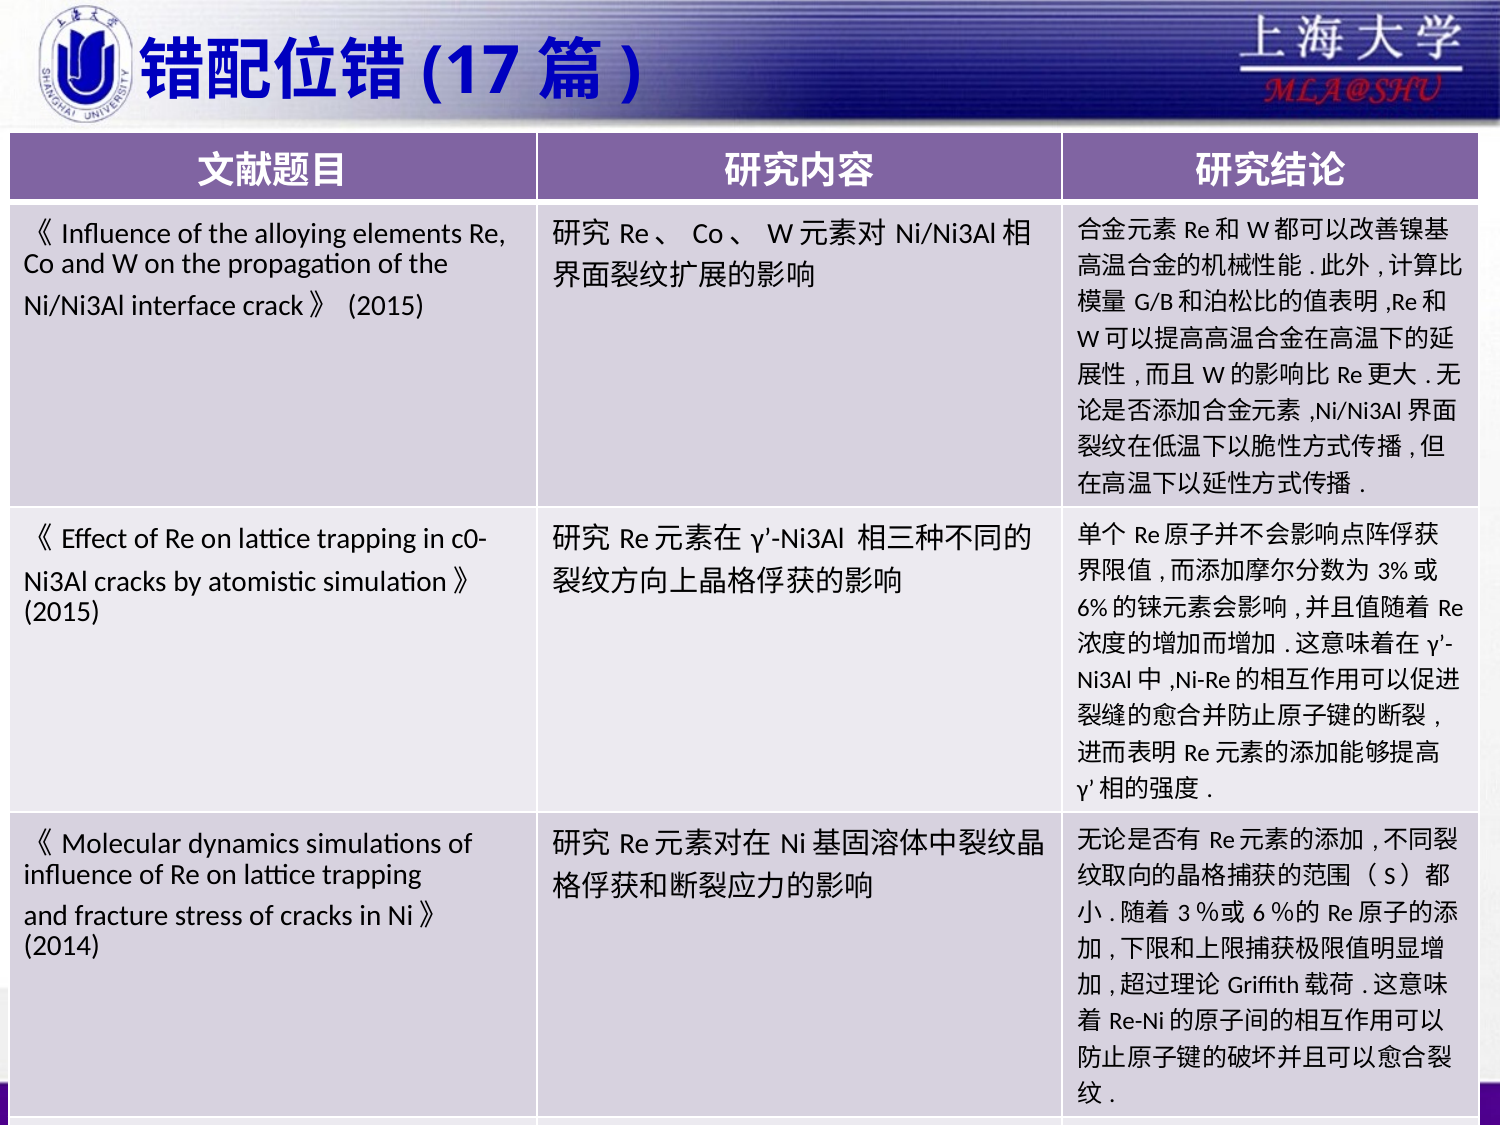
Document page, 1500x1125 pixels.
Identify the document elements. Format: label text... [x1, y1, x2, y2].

table_cell 研究Re元素对在Ni基固溶体中裂纹晶格俘获和断裂应力的影响 [538, 813, 1061, 1116]
table_cell 三元NI-Al-Co镍基单晶高温合金的嵌入原子势方法研究 [538, 1118, 1061, 1125]
table_header 研究结论 [1063, 133, 1478, 199]
table_cell 研究Re元素在γ’-Ni3Al 相三种不同的裂纹方向上晶格俘获的影响 [538, 508, 1061, 811]
table_cell 《Influence of the alloying elements Re, Co and W on the propagation of the Ni/Ni3Al interface crack》(2015) [10, 205, 536, 506]
table_cell 随机Ni(Co，Al)基固溶体的堆垛层错能(SFE)随着Co和Al浓度的增加而降低.通过考虑不同元素之间的电荷转移而得知,嵌入能量项对于随机Ni（Co，Al）固溶体的SFE有重要影响. [1063, 1118, 1478, 1125]
table_header 研究内容 [538, 133, 1061, 199]
picture [0, 0, 1500, 1125]
table_cell 无论是否有Re元素的添加,不同裂纹取向的晶格捕获的范围（S）都小.随着3％或6％的Re原子的添加,下限和上限捕获极限值明显增加,超过理论Griffith载荷.这意味着Re-Ni的原子间的相互作用可以防止原子键的破坏并且可以愈合裂纹. [1063, 813, 1478, 1116]
table_cell 《Effect of Re on lattice trapping in c0-Ni3Al cracks by atomistic simulation》(2015) [10, 508, 536, 811]
table_cell 合金元素Re和W都可以改善镍基高温合金的机械性能.此外,计算比模量G/B和泊松比的值表明,Re和W可以提高高温合金在高温下的延展性,而且W的影响比Re更大.无论是否添加合金元素,Ni/Ni3Al界面裂纹在低温下以脆性方式传播,但在高温下以延性方式传播. [1063, 205, 1478, 506]
table_cell 研究Re、Co、W元素对Ni/Ni3Al相界面裂纹扩展的影响 [538, 205, 1061, 506]
table_cell 《The ternary Ni–Al–Co embedded-atom-method potential for γ/γ Ni-based single-crystal superalloys: Construction and application》(2014) [10, 1118, 536, 1125]
table_cell 单个Re原子并不会影响点阵俘获界限值,而添加摩尔分数为3%或6%的铼元素会影响,并且值随着Re浓度的增加而增加.这意味着在γ’-Ni3Al中,Ni-Re的相互作用可以促进裂缝的愈合并防止原子键的断裂,进而表明Re元素的添加能够提高γ’相的强度. [1063, 508, 1478, 811]
title 错配位错(17篇) [123, 1, 1474, 132]
table_cell 《Molecular dynamics simulations of influence of Re on lattice trapping and fracture stress of cracks in Ni》(2014) [10, 813, 536, 1116]
table_header 文献题目 [10, 133, 536, 199]
